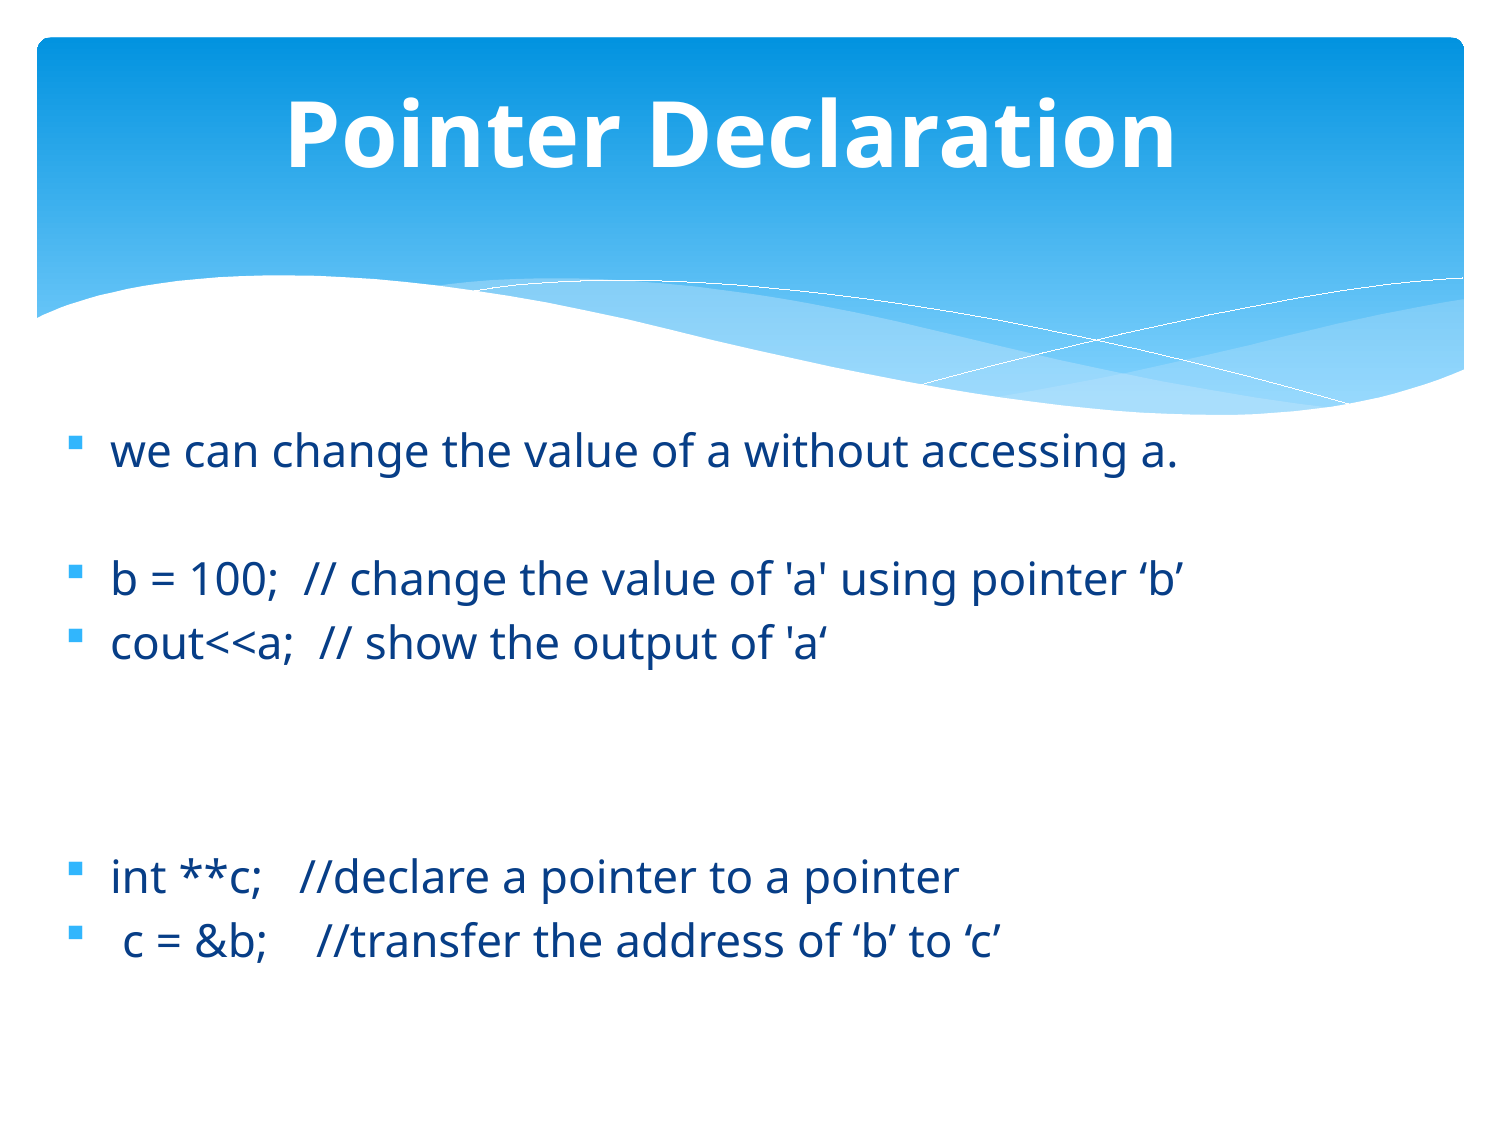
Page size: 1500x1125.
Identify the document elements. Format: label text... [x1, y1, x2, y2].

text_box Pointer Declaration [37, 75, 1425, 188]
list we can change the value of a without accessing a. b = 100; // change the value of 'a' using pointer ‘b’ cout<<a; // show the output of 'a‘ int **c; //declare a pointer to a pointer c = &b; //transfer the address of ‘b’ to ‘c’ [50, 414, 1463, 1063]
